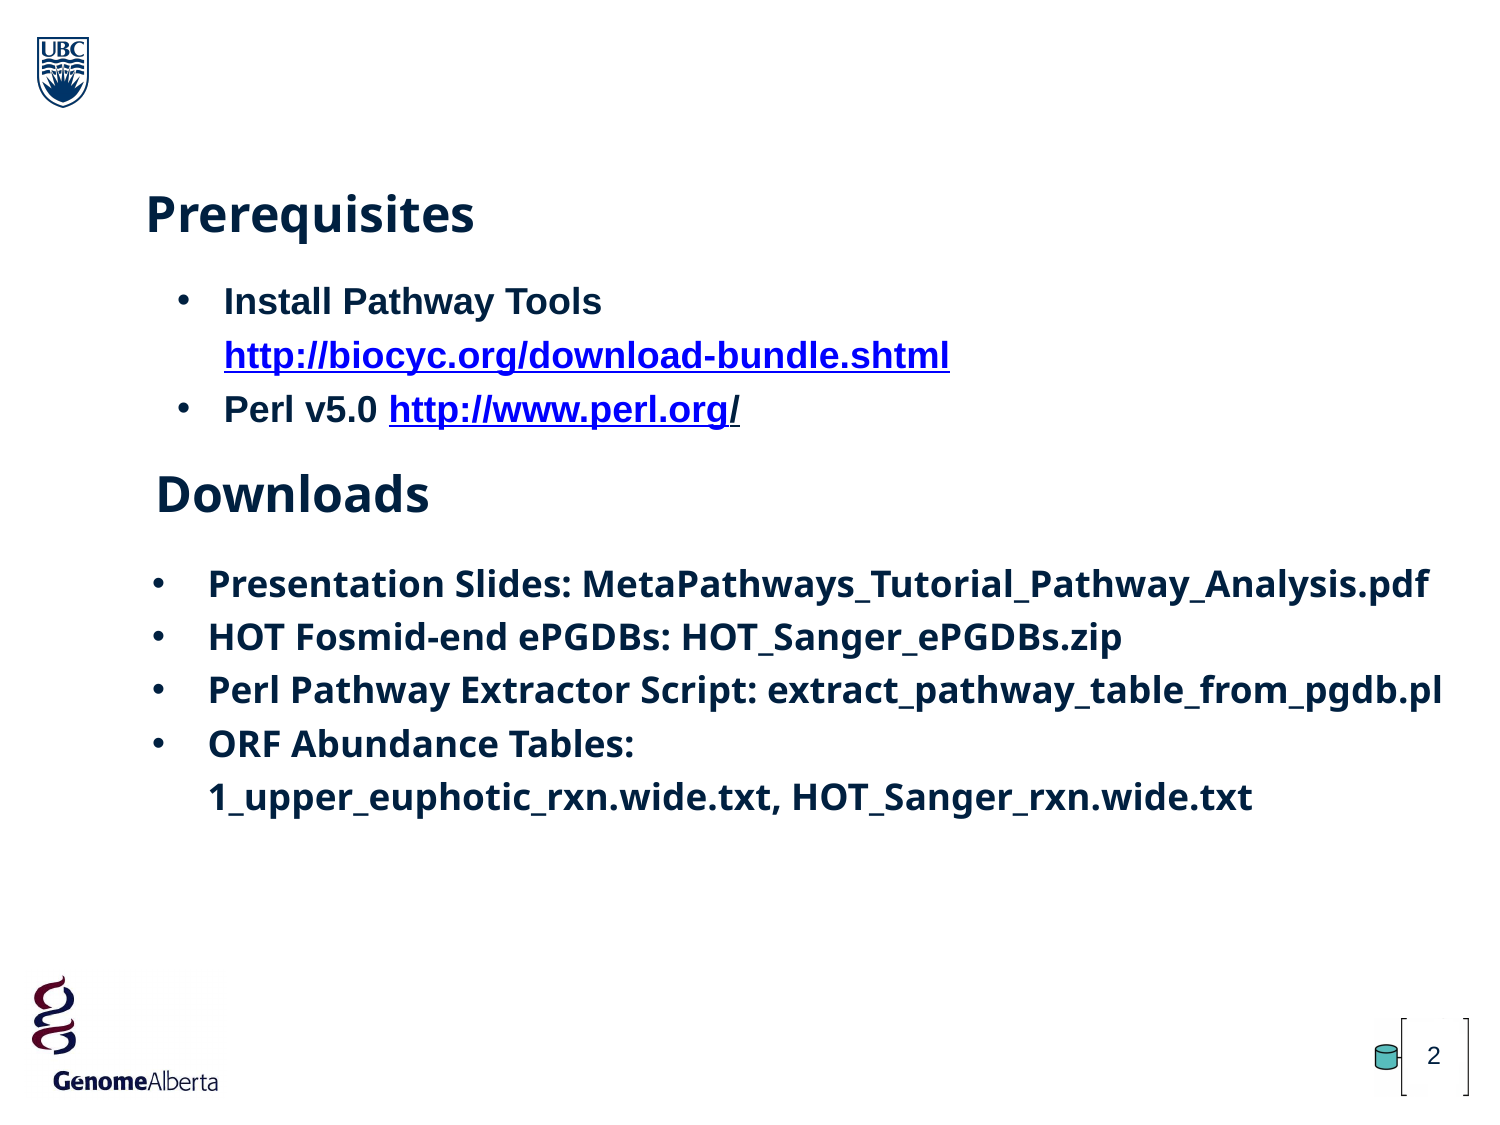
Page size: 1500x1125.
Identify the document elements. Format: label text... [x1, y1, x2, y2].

picture [1374, 1018, 1469, 1097]
picture [21, 966, 229, 1103]
list Presentation Slides: MetaPathways_Tutorial_Pathway_Analysis.pdf HOT Fosmid-end ePGDBs: HOT_Sanger_ePGDBs.zip Perl Pathway Extractor Script: extract_pathway_table_from_pgdb.pl ORF Abundance Tables: 1_upper_euphotic_rxn.wide.txt, HOT_Sanger_rxn.wide.txt [137, 544, 1498, 875]
slide_number 2 [1399, 1018, 1469, 1091]
list Prerequisites [131, 174, 1372, 264]
text_box Downloads [140, 455, 1381, 545]
picture [37, 37, 89, 108]
list Install Pathway Tools http://biocyc.org/download-bundle.shtml Perl v5.0 http://www.perl.org/ [162, 260, 1498, 450]
